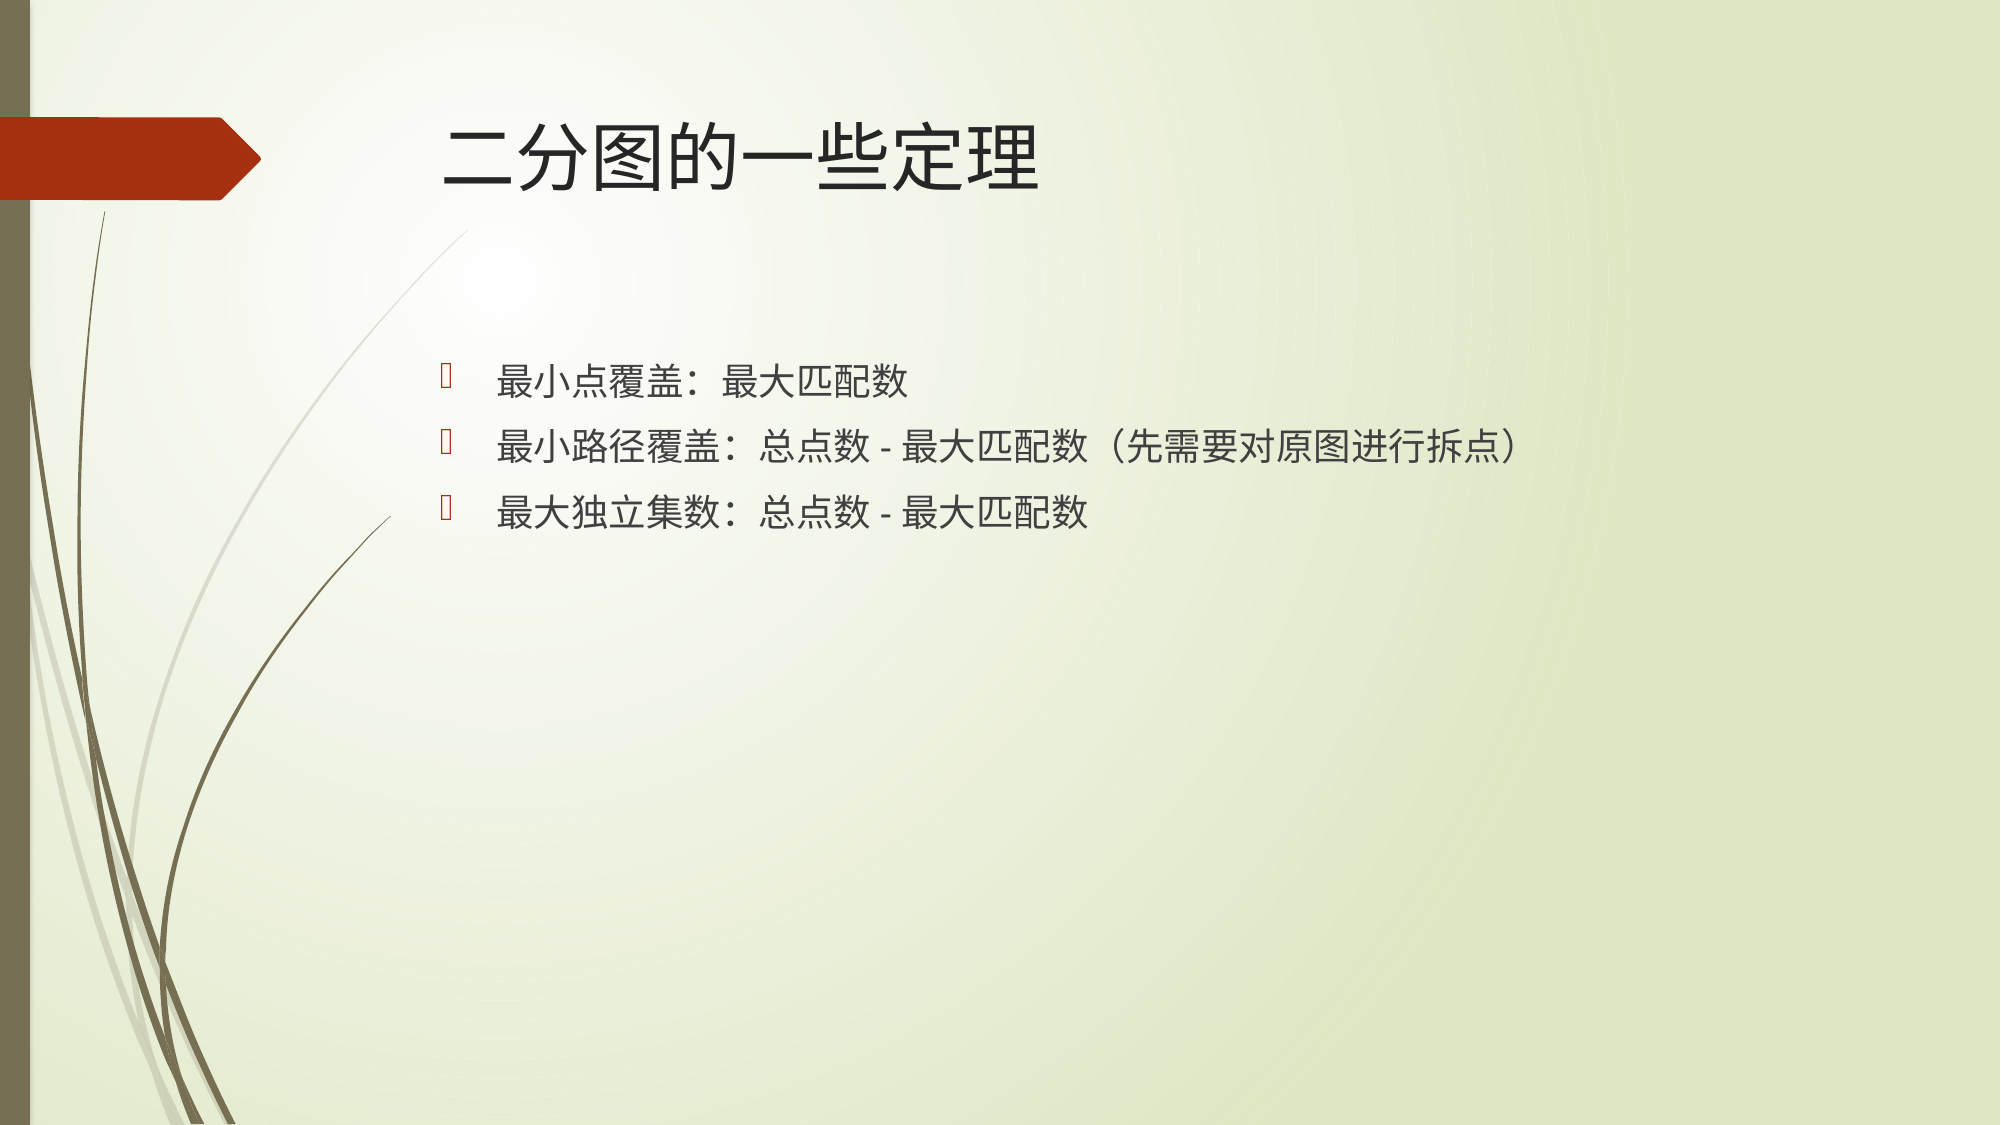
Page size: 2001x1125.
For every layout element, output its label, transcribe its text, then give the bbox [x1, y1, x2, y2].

title 二分图的一些定理 [425, 102, 1888, 313]
list 最小点覆盖：最大匹配数 最小路径覆盖：总点数-最大匹配数（先需要对原图进行拆点） 最大独立集数：总点数-最大匹配数 [424, 350, 1888, 970]
